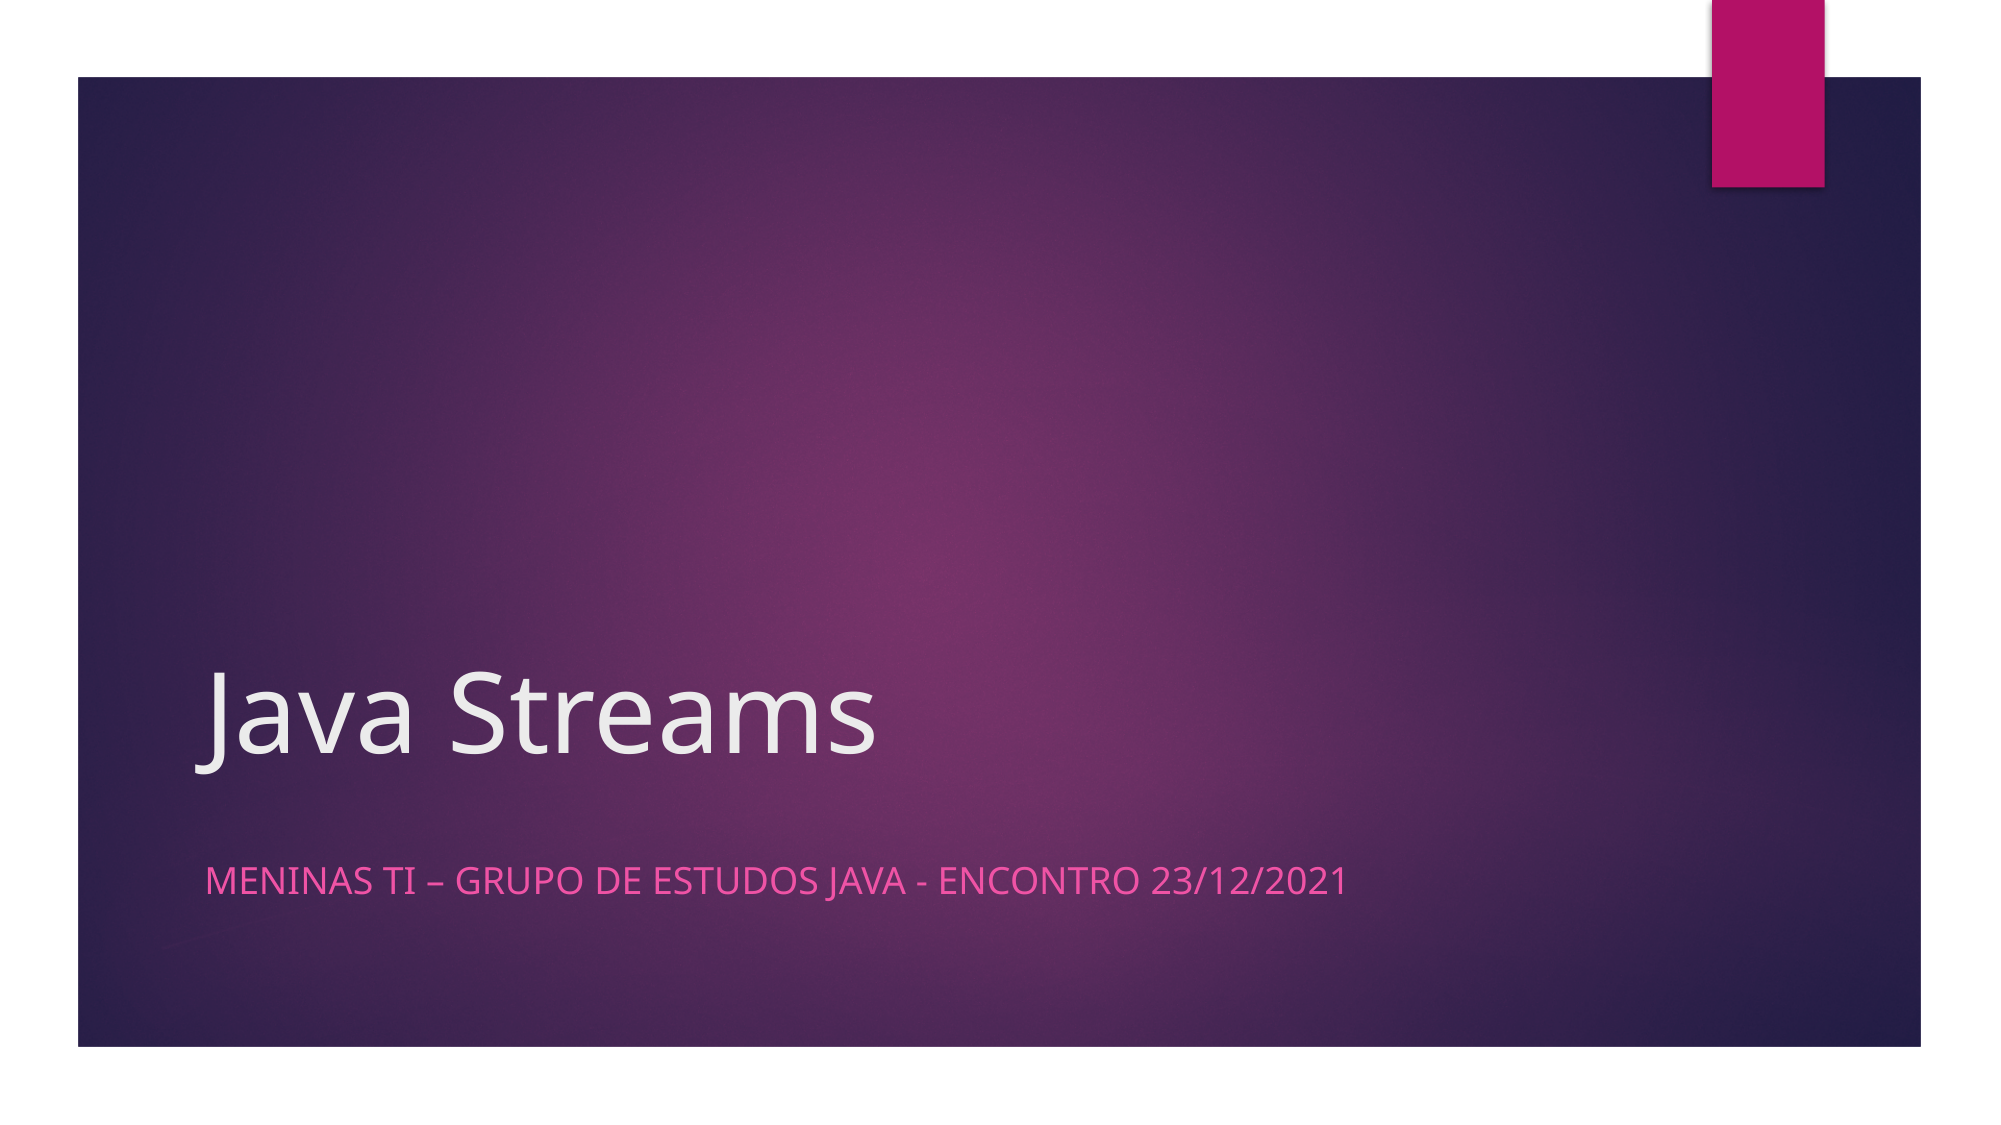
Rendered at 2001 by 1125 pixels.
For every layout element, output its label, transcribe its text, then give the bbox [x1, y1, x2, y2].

title Java Streams [189, 344, 1638, 783]
subtitle Meninas TI – Grupo de estudos java - Encontro 23/12/2021 [189, 783, 1638, 925]
